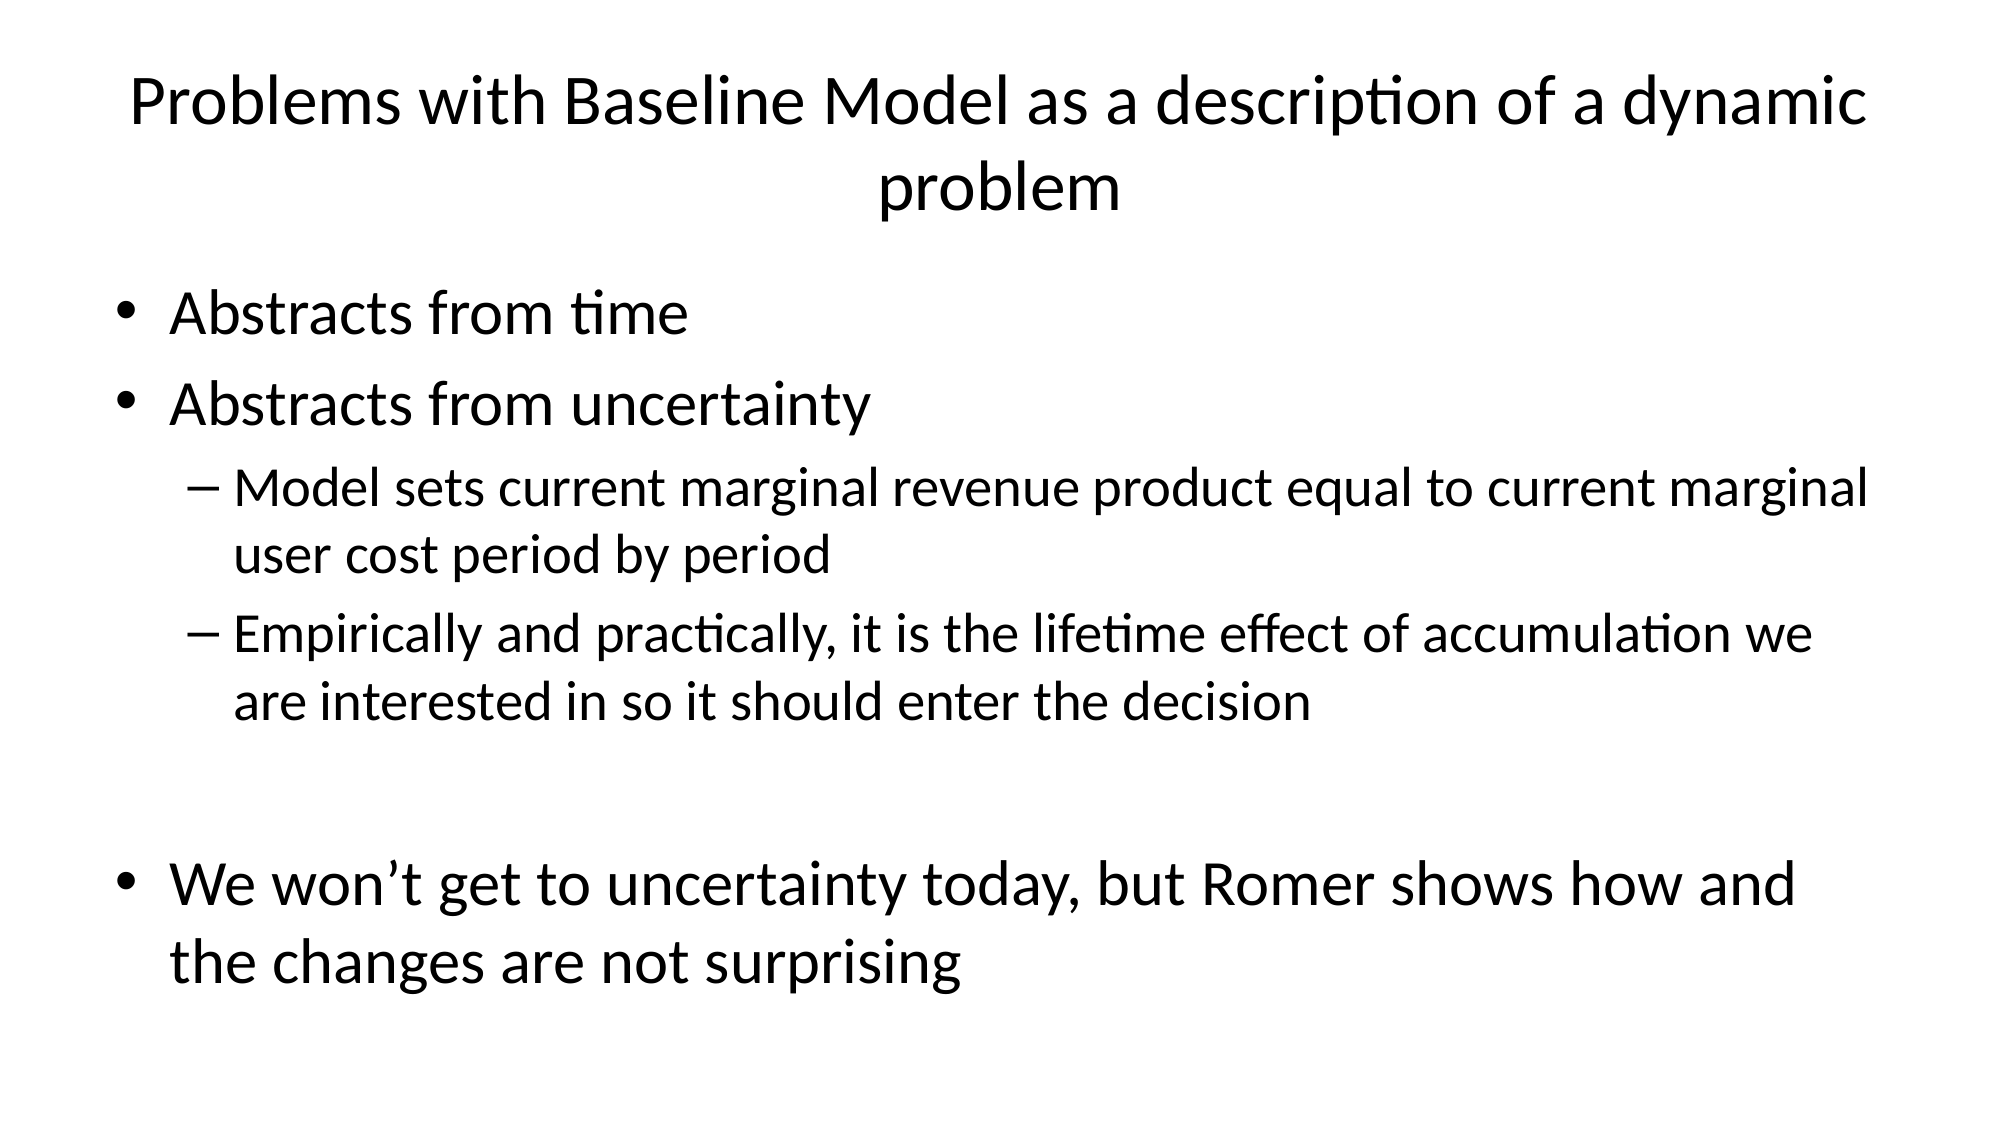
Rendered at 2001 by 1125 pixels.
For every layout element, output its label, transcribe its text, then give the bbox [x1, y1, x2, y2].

list Abstracts from time Abstracts from uncertainty Model sets current marginal revenue product equal to current marginal user cost period by period Empirically and practically, it is the lifetime effect of accumulation we are interested in so it should enter the decision We won’t get to uncertainty today, but Romer shows how and the changes are not surprising [99, 262, 1900, 1005]
title Problems with Baseline Model as a description of a dynamic problem [99, 45, 1900, 233]
